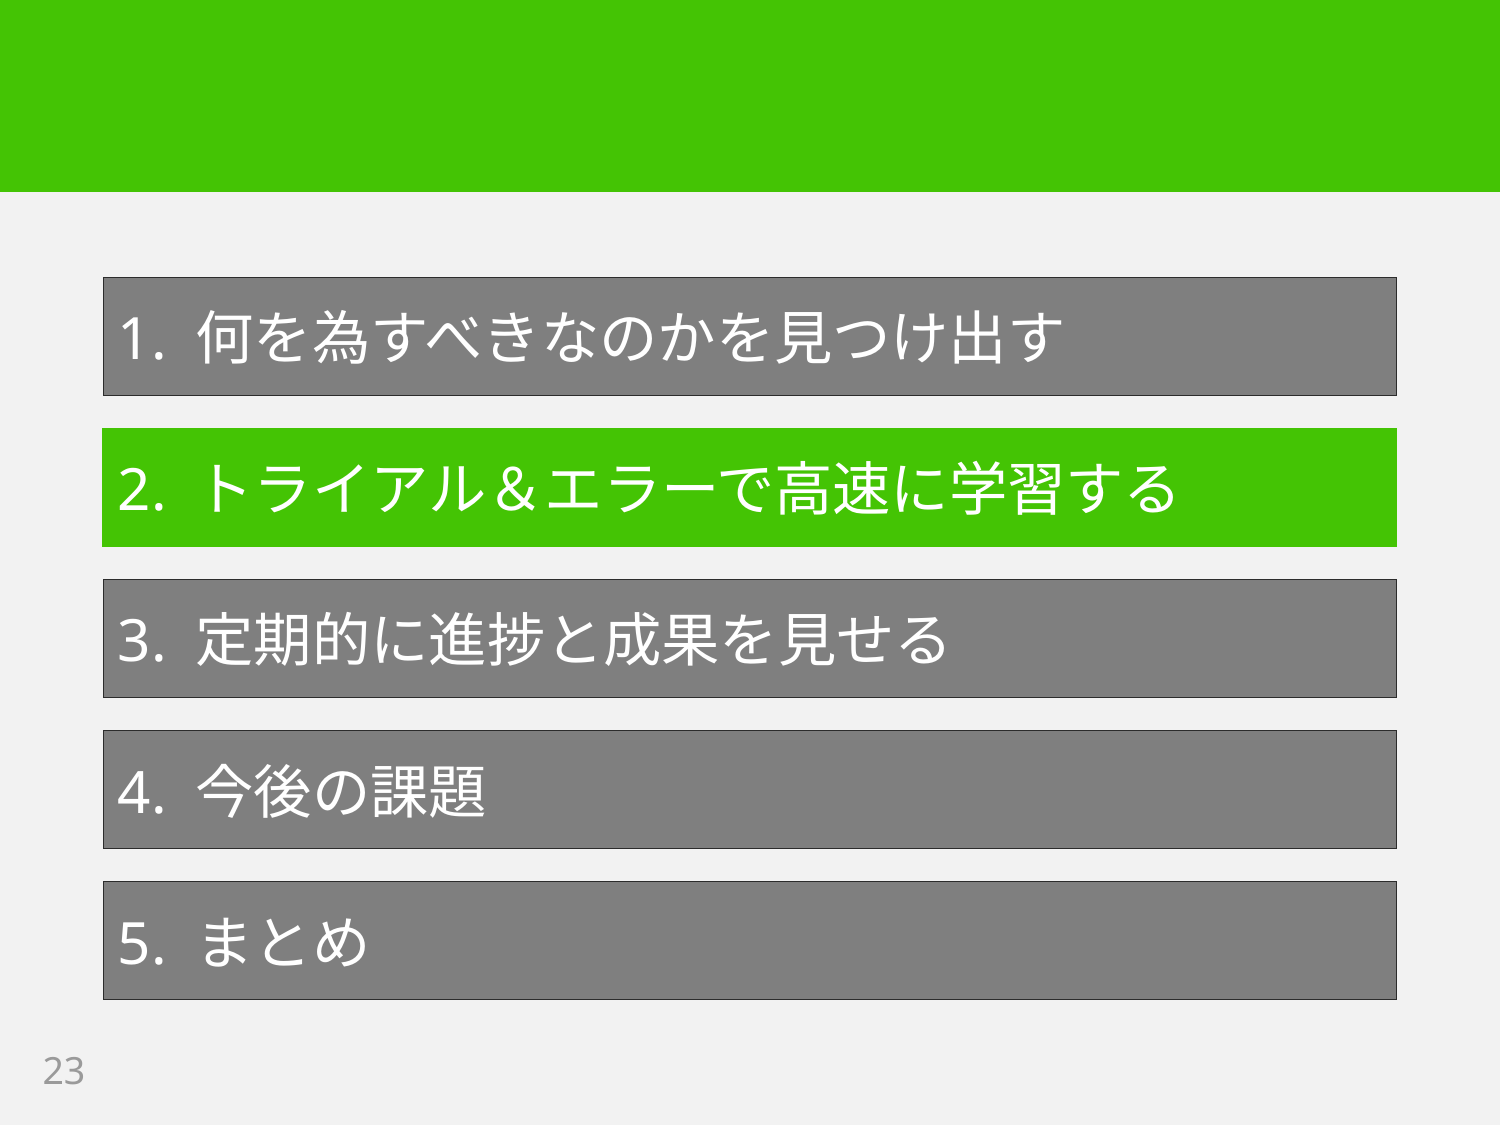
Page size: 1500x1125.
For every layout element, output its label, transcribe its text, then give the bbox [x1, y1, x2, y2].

slide_number 23 [27, 1042, 146, 1102]
text_box 2. トライアル＆エラーで高速に学習する [102, 428, 1397, 547]
text_box 4. 今後の課題 [103, 730, 1397, 849]
text_box 1. 何を為すべきなのかを見つけ出す [103, 277, 1397, 396]
text_box 5. まとめ [103, 881, 1397, 1000]
text_box 3. 定期的に進捗と成果を見せる [103, 579, 1397, 698]
